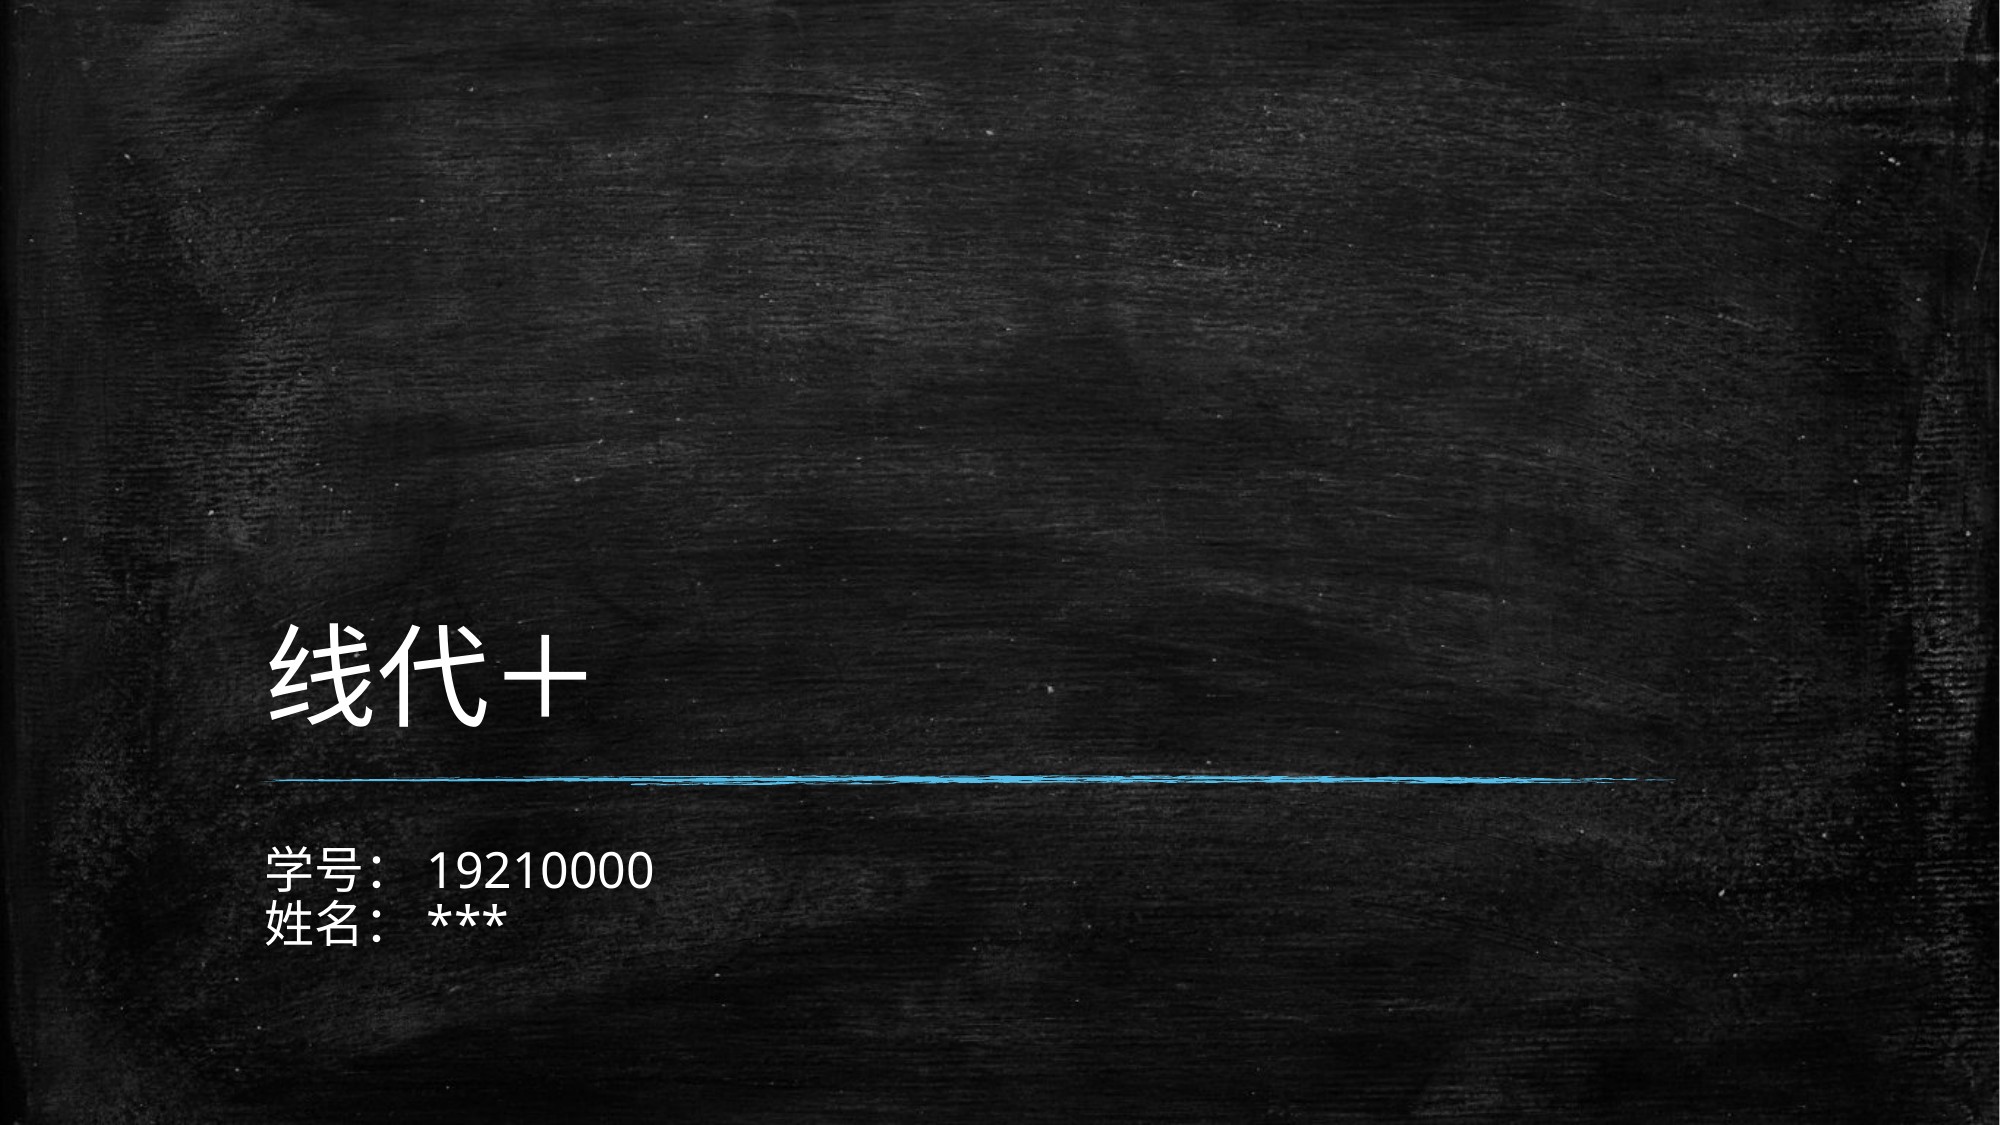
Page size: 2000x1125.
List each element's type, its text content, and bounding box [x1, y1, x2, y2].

subtitle 学号：19210000 姓名：*** [249, 837, 1750, 1013]
title 线代＋ [249, 312, 1750, 750]
